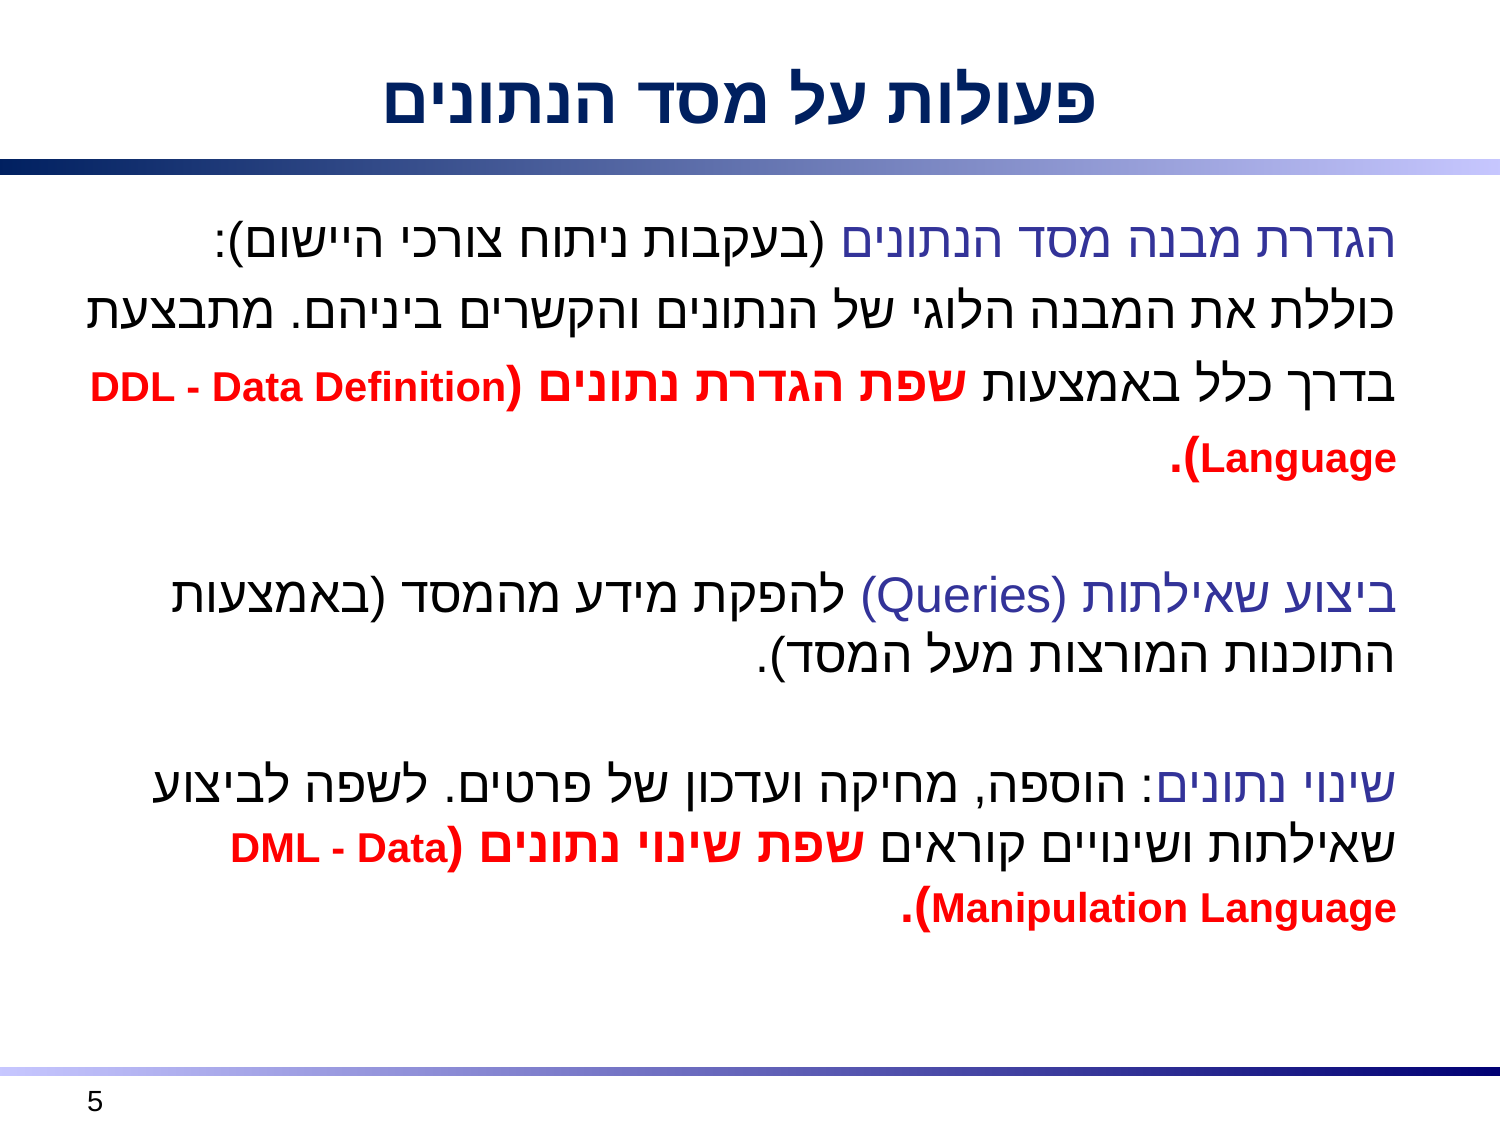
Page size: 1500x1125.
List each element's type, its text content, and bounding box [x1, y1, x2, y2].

title פעולות על מסד הנתונים [63, 46, 1417, 148]
slide_number 5 [71, 1074, 530, 1125]
list הגדרת מבנה מסד הנתונים (בעקבות ניתוח צורכי היישום): כוללת את המבנה הלוגי של הנתונים והקשרים ביניהם. מתבצעת בדרך כלל באמצעות שפת הגדרת נתונים (DDL - Data Definition Language). ביצוע שאילתות (Queries) להפקת מידע מהמסד (באמצעות התוכנות המורצות מעל המסד). שינוי נתונים: הוספה, מחיקה ועדכון של פרטים. לשפה לביצוע שאילתות ושינויים קוראים שפת שינוי נתונים (DML - Data Manipulation Language). [63, 187, 1413, 1026]
